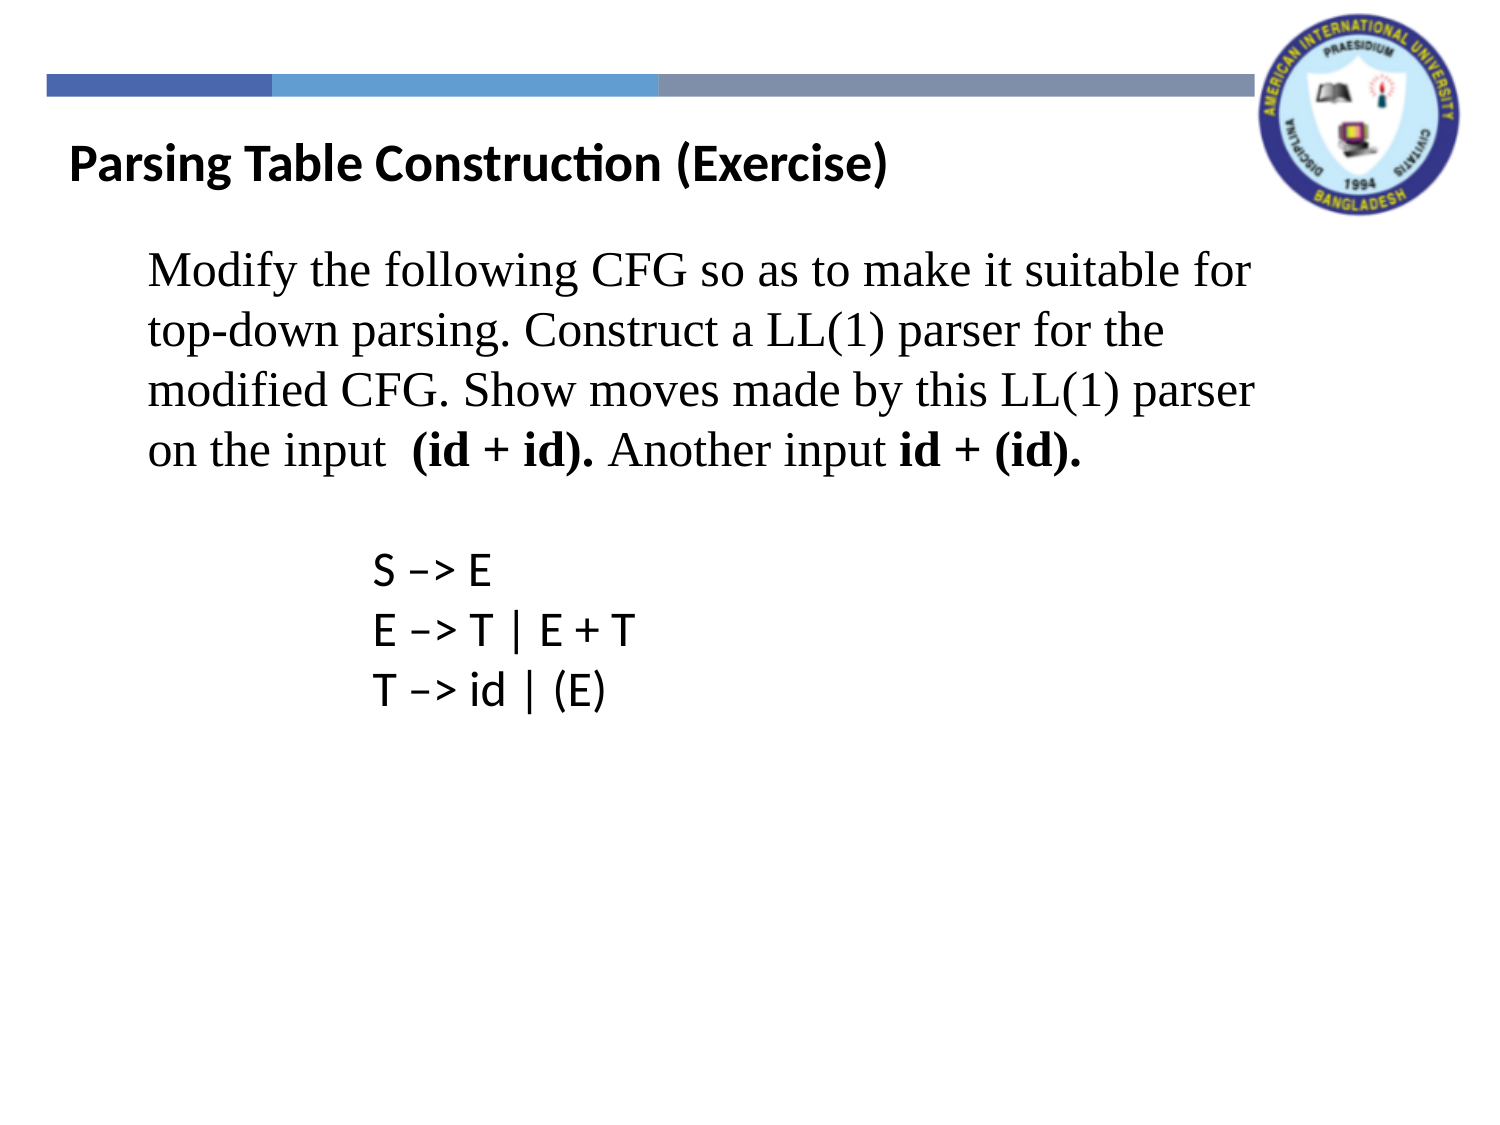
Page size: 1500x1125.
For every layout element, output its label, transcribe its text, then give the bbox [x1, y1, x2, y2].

picture [1254, 9, 1465, 221]
text_box Modify the following CFG so as to make it suitable for top-down parsing. Construct a LL(1) parser for the modified CFG. Show moves made by this LL(1) parser on the input (id + id). Another input id + (id). S –> E E –> T | E + T T –> id | (E) [132, 228, 1308, 724]
text_box Parsing Table Construction (Exercise) [54, 119, 1251, 201]
